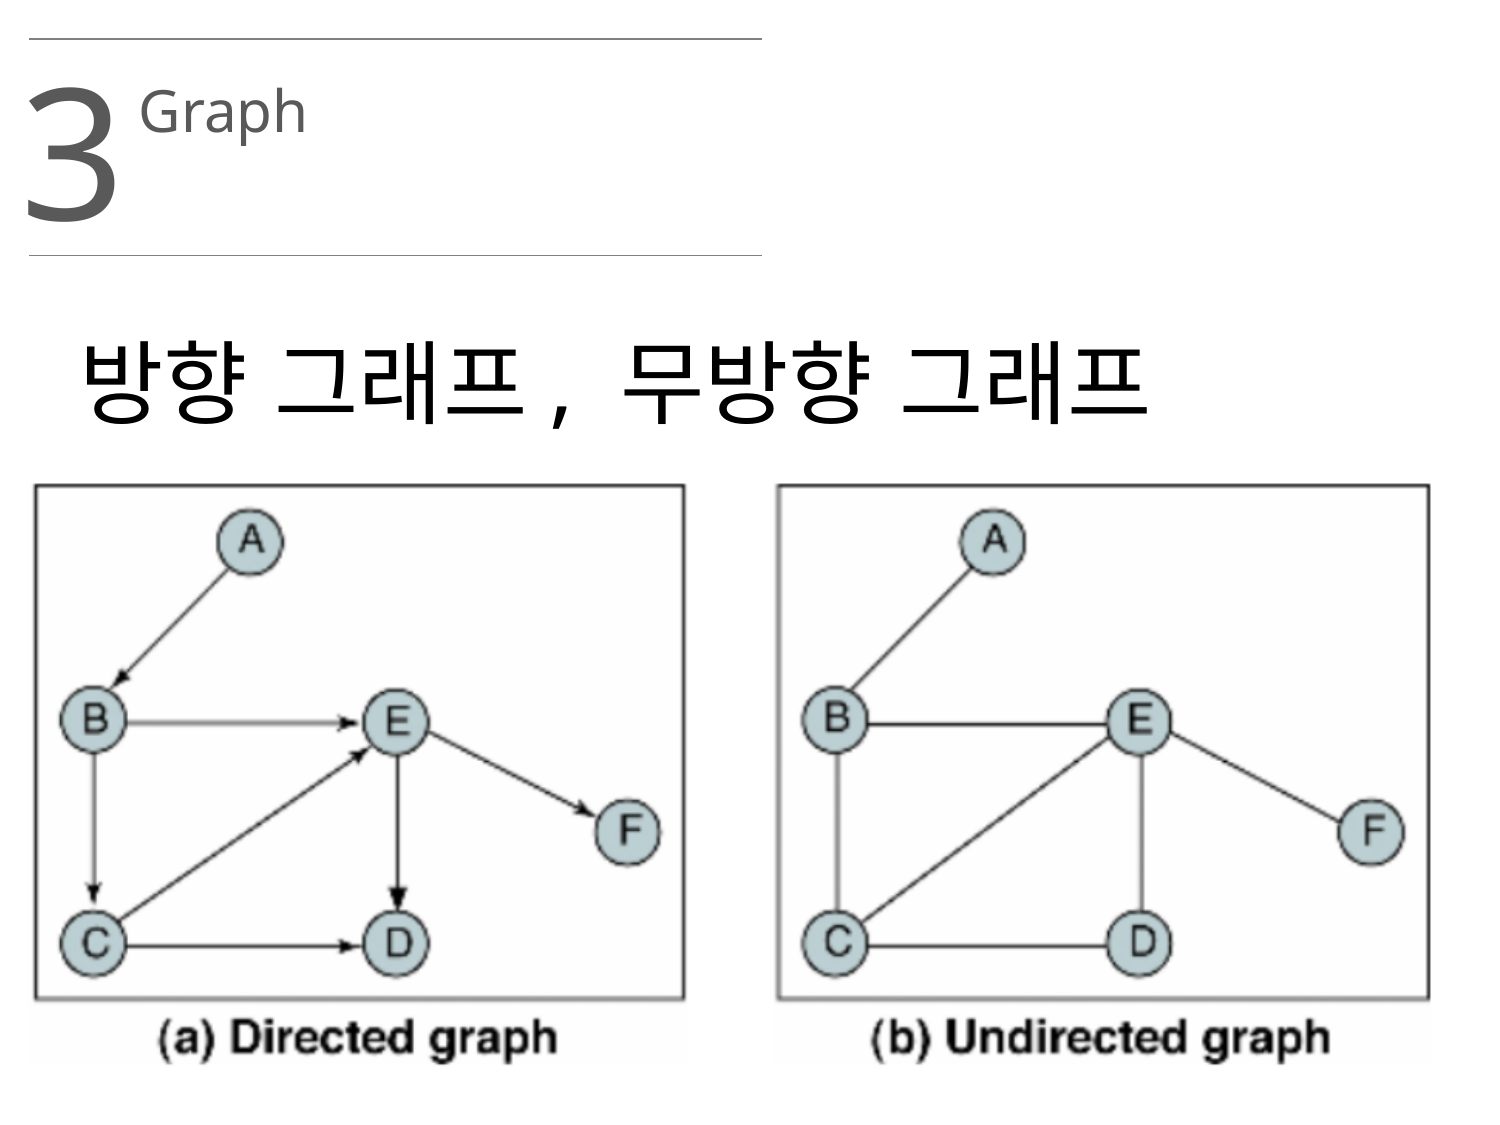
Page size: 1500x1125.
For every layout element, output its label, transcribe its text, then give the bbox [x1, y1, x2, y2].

text_box 3 [5, 29, 124, 265]
picture [9, 451, 1491, 1096]
text_box Graph [124, 66, 550, 152]
text_box 방향 그래프, 무방향 그래프 [64, 318, 1365, 444]
